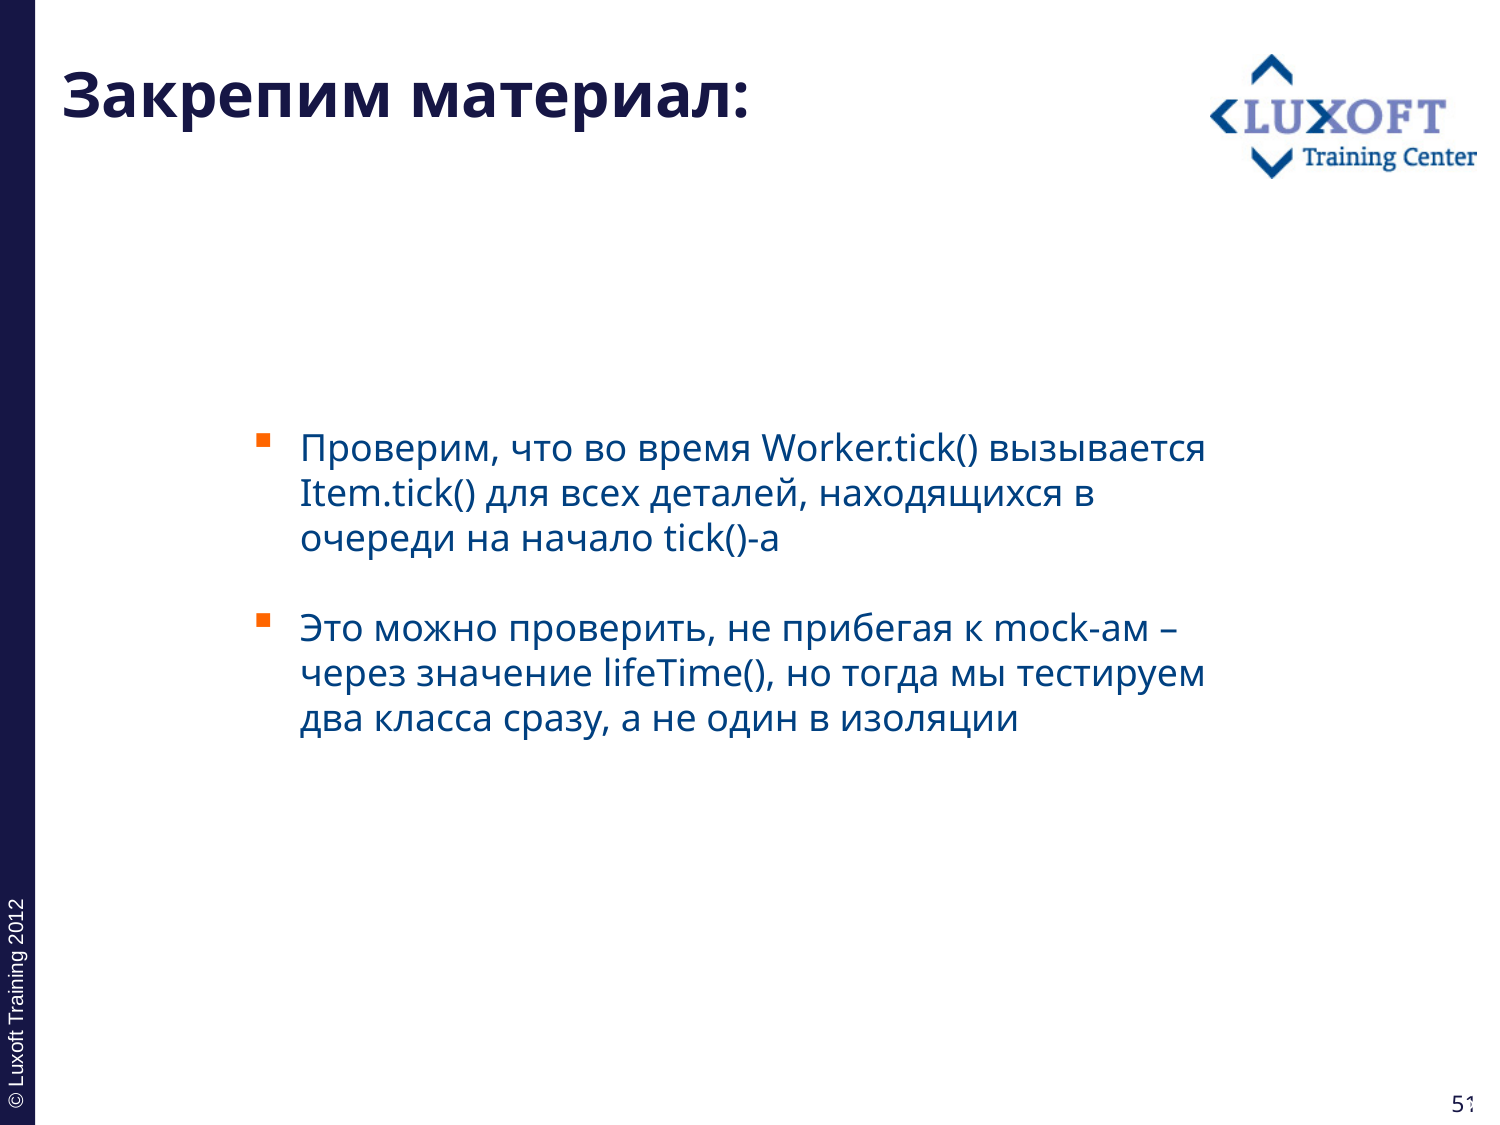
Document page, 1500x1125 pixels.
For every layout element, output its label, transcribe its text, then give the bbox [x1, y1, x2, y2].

text_box Проверим, что во время Worker.tick() вызывается Item.tick() для всех деталей, находящихся в очереди на начало tick()-а Это можно проверить, не прибегая к mock-ам – через значение lifeTime(), но тогда мы тестируем два класса сразу, а не один в изоляции [237, 399, 1257, 754]
title Закрепим материал: [46, 20, 1397, 165]
picture [1210, 54, 1477, 179]
